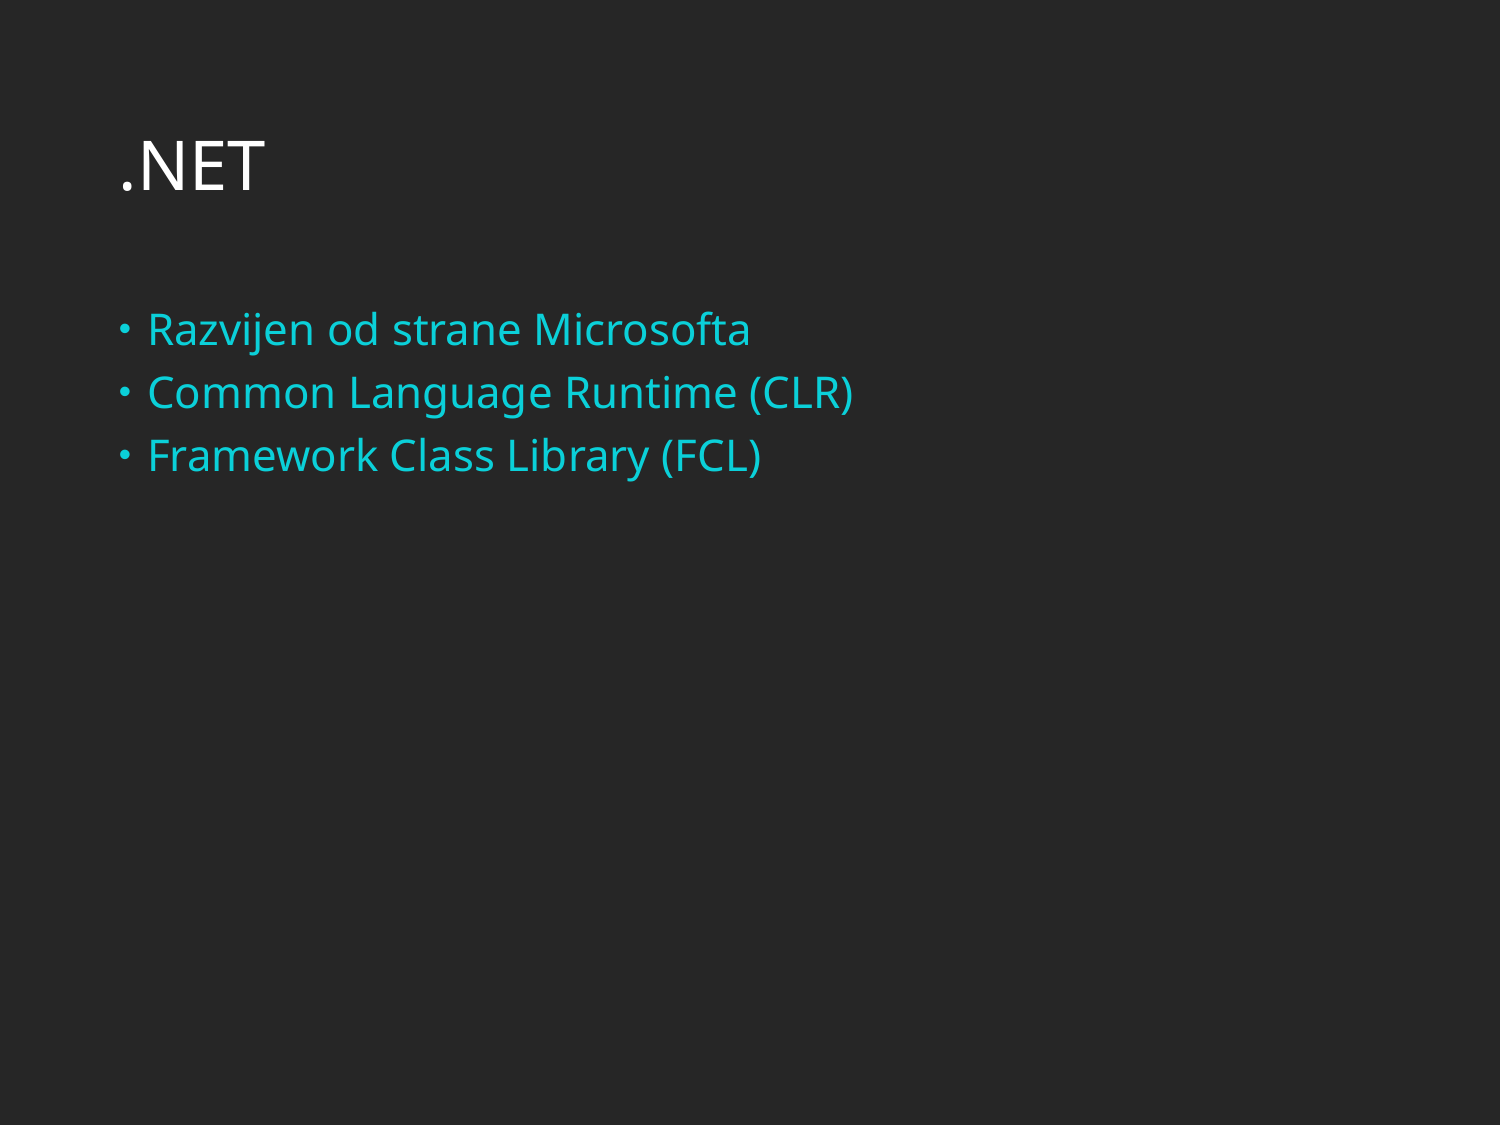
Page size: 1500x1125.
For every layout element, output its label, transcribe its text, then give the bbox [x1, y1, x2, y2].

title .NET [103, 60, 1398, 278]
list Razvijen od strane Microsofta Common Language Runtime (CLR) Framework Class Library (FCL) [103, 299, 1398, 1014]
